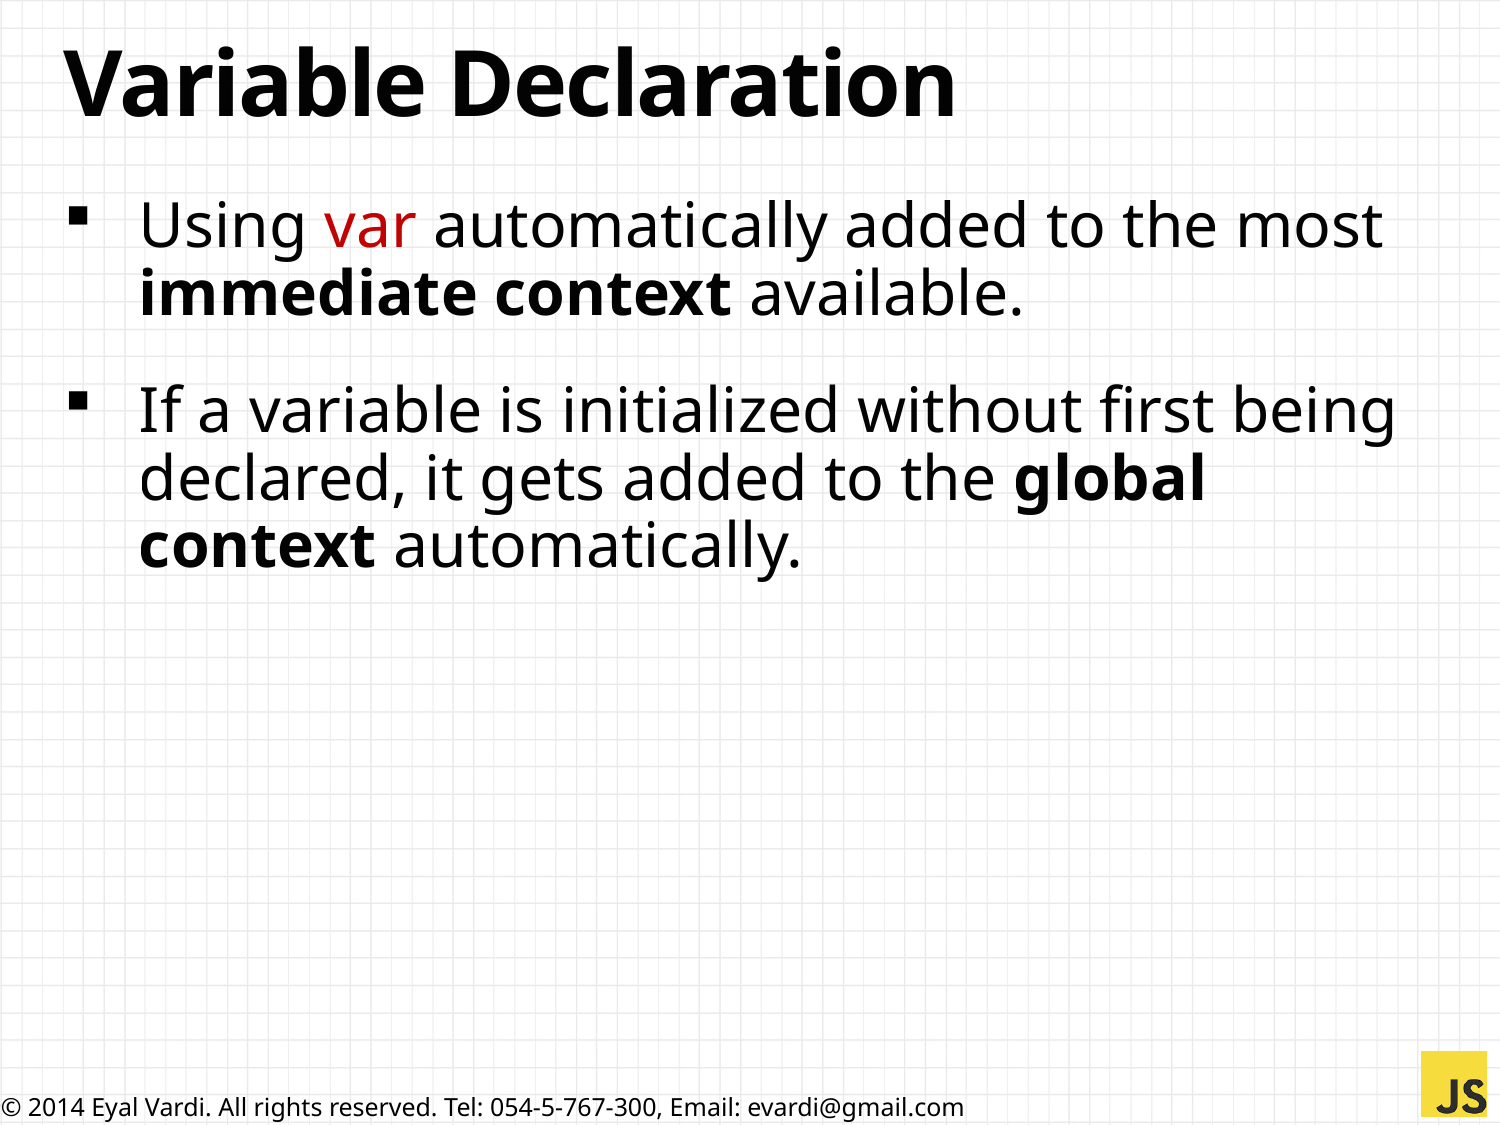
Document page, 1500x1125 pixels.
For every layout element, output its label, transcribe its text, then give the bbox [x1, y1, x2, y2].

picture [0, 0, 1500, 1125]
title Variable Declaration [63, 37, 1436, 138]
list Using var automatically added to the most immediate context available. If a variable is initialized without first being declared, it gets added to the global context automatically. [63, 193, 1436, 589]
